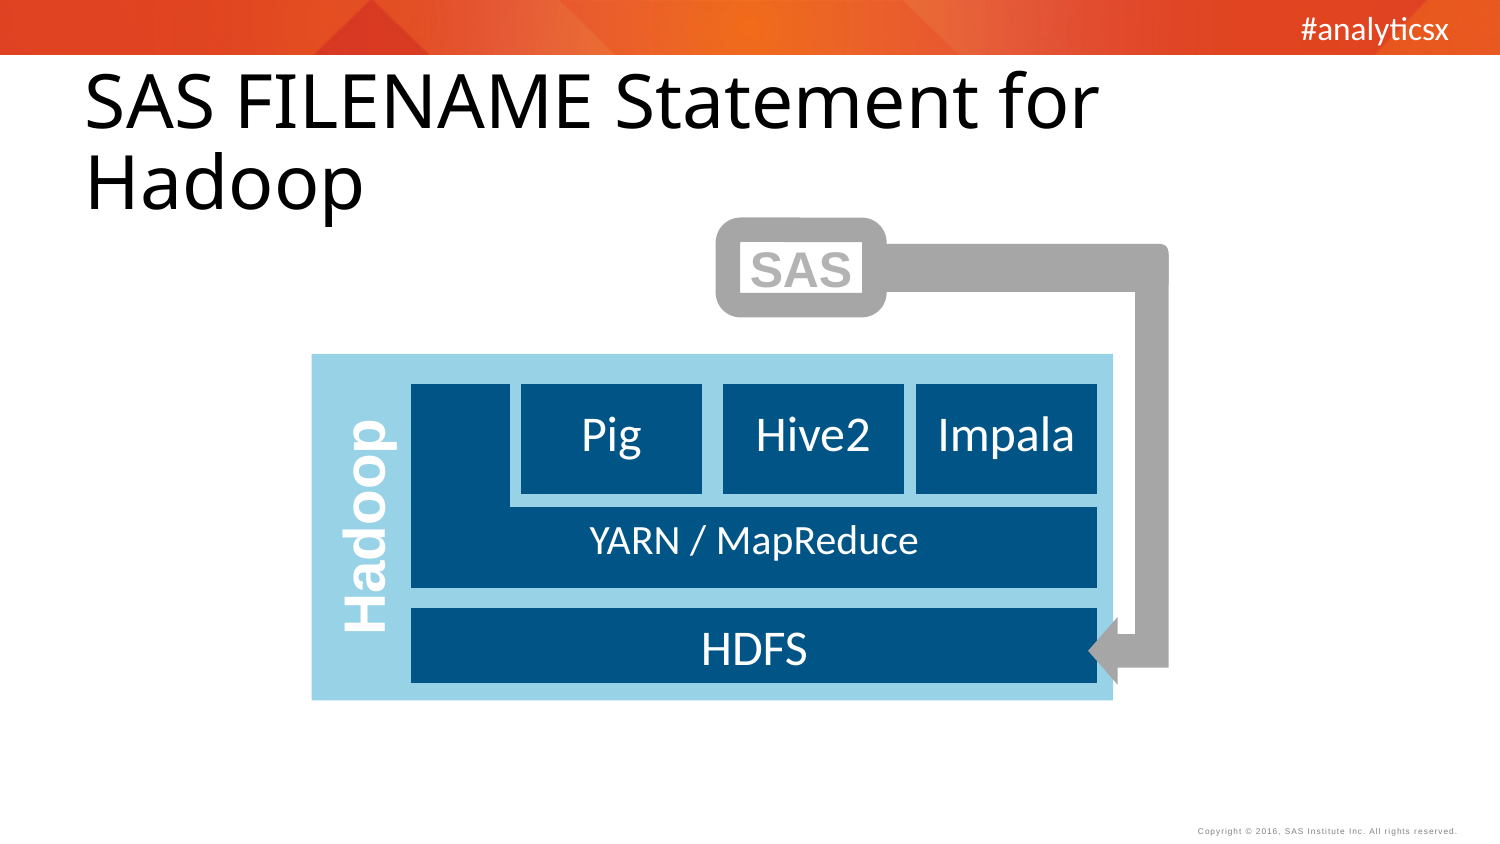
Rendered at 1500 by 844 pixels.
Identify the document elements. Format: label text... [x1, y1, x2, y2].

picture [0, 0, 1500, 55]
text_box SAS FILENAME Statement for Hadoop [70, 56, 1417, 146]
text_box [875, 242, 1170, 293]
text_box SAS [727, 229, 875, 306]
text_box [311, 353, 1114, 701]
text_box [1114, 253, 1170, 688]
